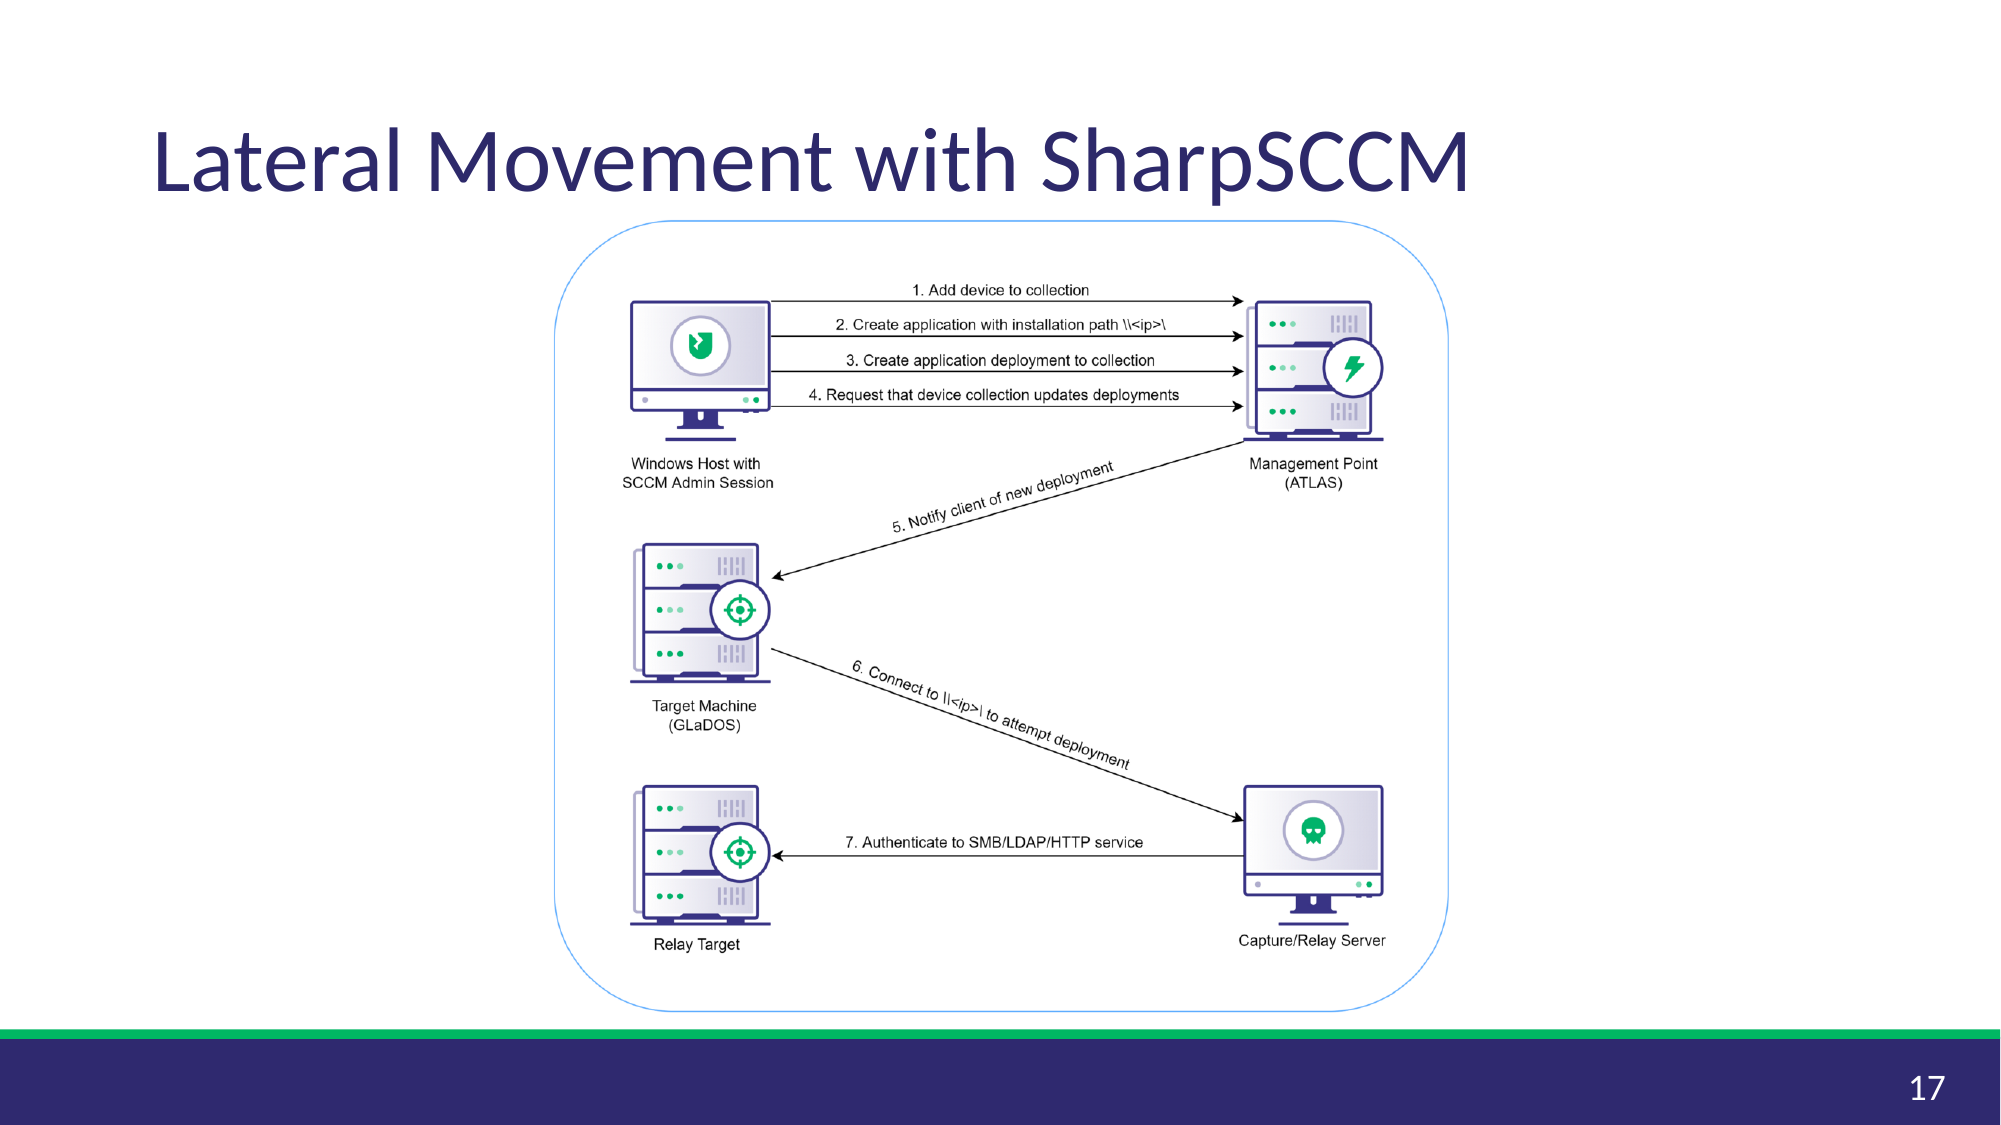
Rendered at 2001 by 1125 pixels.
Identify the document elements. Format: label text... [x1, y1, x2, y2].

title Lateral Movement with SharpSCCM [137, 59, 1863, 265]
picture [545, 213, 1455, 1019]
slide_number 17 [1510, 1055, 1961, 1116]
